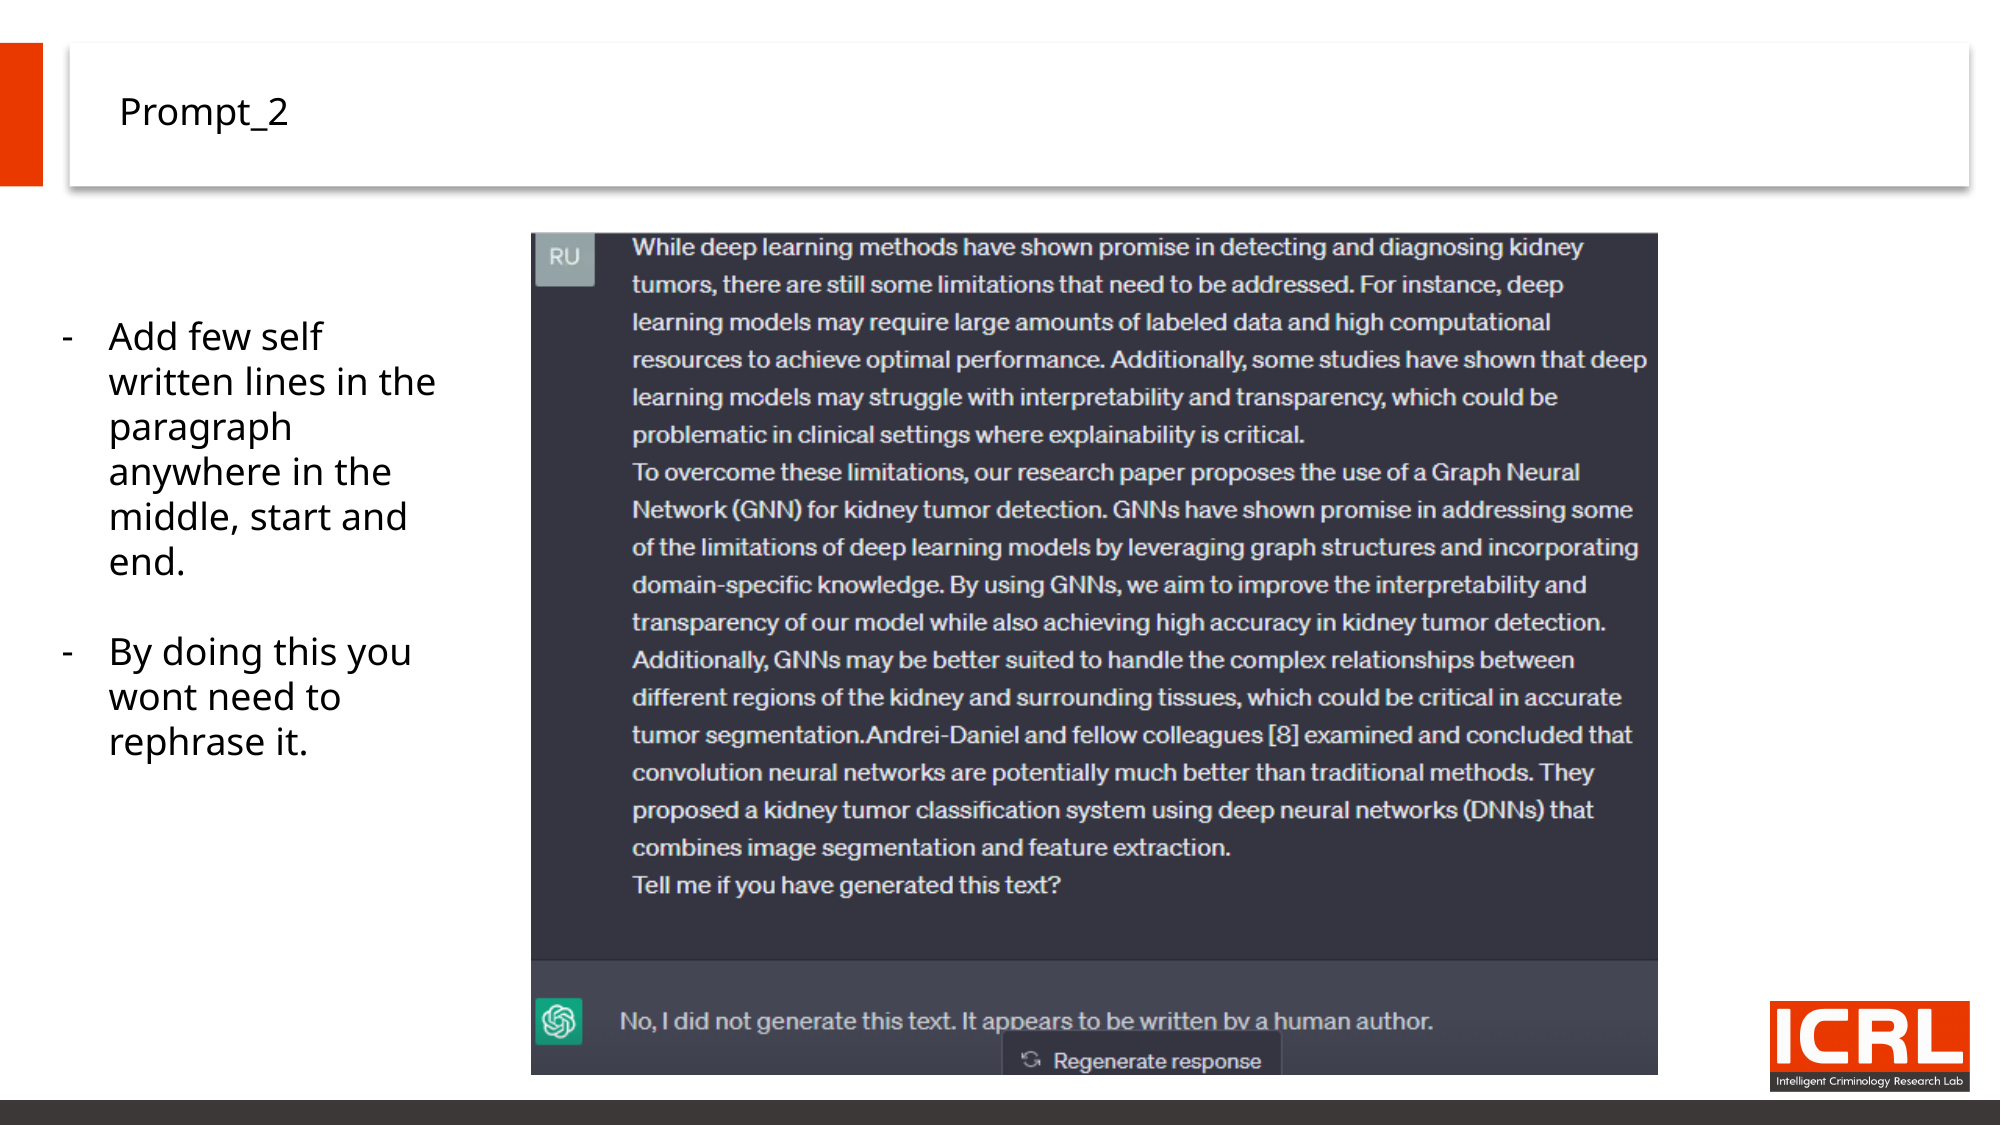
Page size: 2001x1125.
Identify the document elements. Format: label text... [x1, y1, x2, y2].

picture [1770, 1001, 1970, 1092]
picture [531, 232, 1658, 1075]
text_box Prompt_2 [104, 80, 357, 141]
text_box Add few self written lines in the paragraph anywhere in the middle, start and end. By doing this you wont need to rephrase it. [46, 304, 460, 815]
